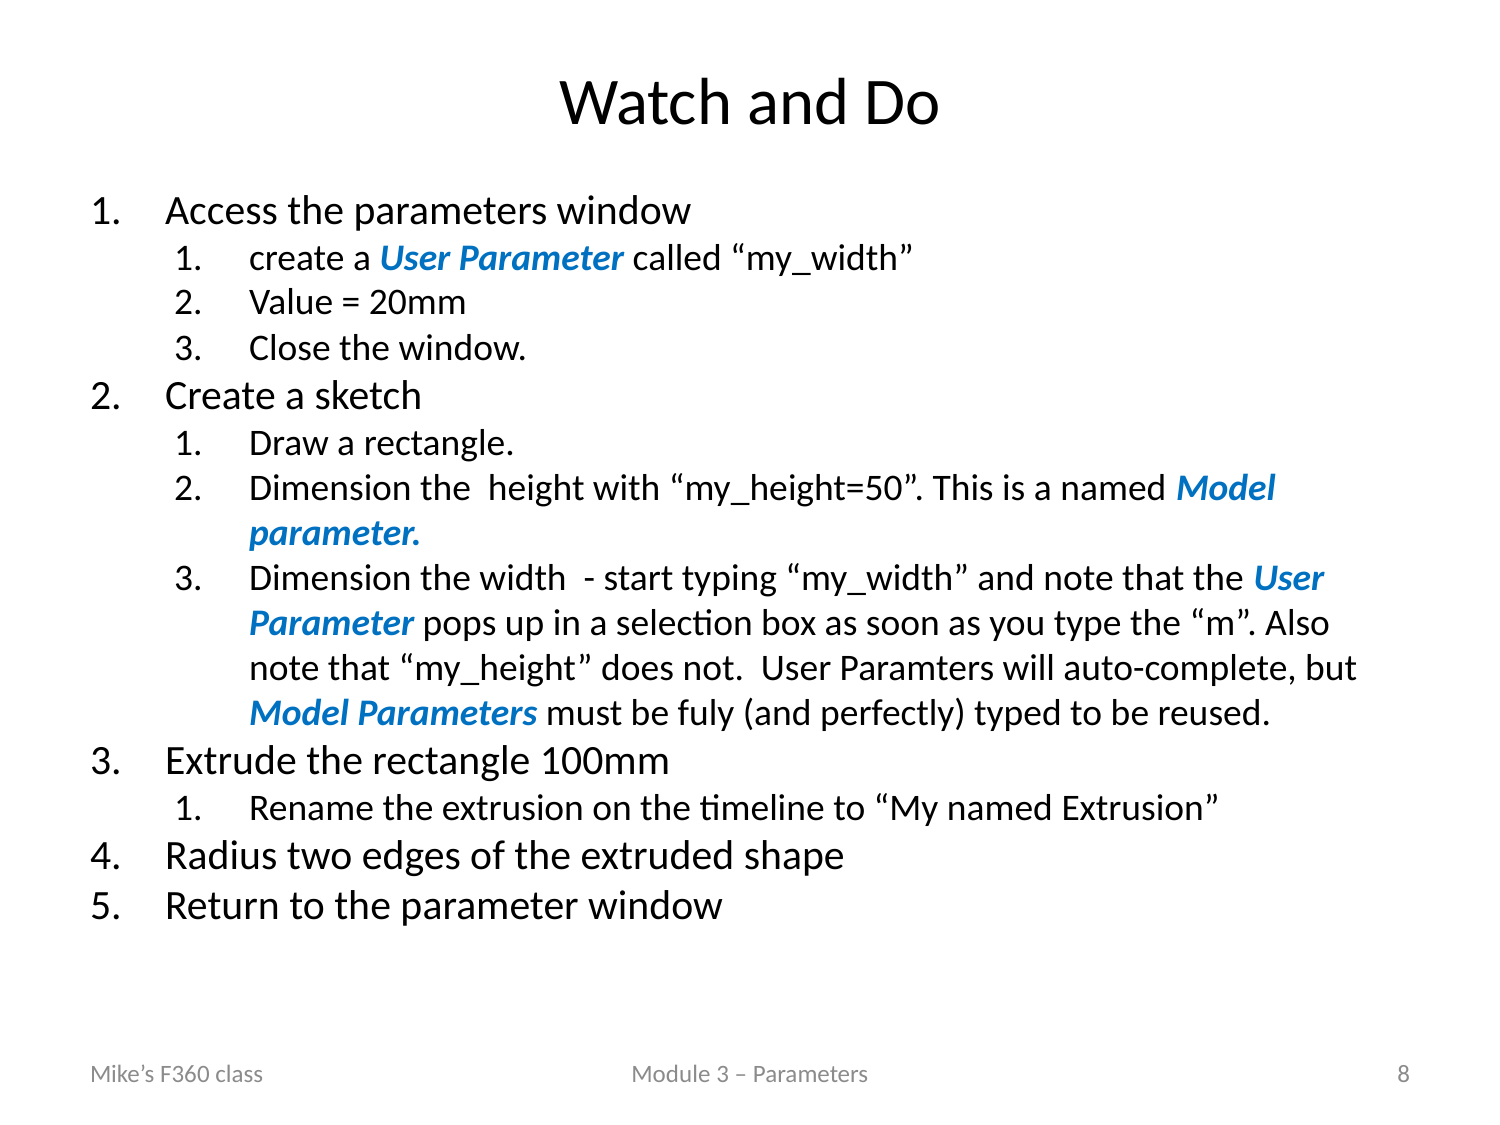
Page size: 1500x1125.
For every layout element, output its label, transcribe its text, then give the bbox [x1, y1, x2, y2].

slide_number 8 [1074, 1042, 1425, 1103]
slide_number Mike’s F360 class [75, 1042, 425, 1103]
footer Module 3 – Parameters [512, 1042, 988, 1103]
list Access the parameters window create a User Parameter called “my_width” Value = 20mm Close the window. Create a sketch Draw a rectangle. Dimension the height with “my_height=50”. This is a named Model parameter. Dimension the width - start typing “my_width” and note that the User Parameter pops up in a selection box as soon as you type the “m”. Also note that “my_height” does not. User Paramters will auto-complete, but Model Parameters must be fuly (and perfectly) typed to be reused. Extrude the rectangle 100mm Rename the extrusion on the timeline to “My named Extrusion” Radius two edges of the extruded shape Return to the parameter window [75, 174, 1425, 1005]
title Watch and Do [75, 45, 1425, 150]
